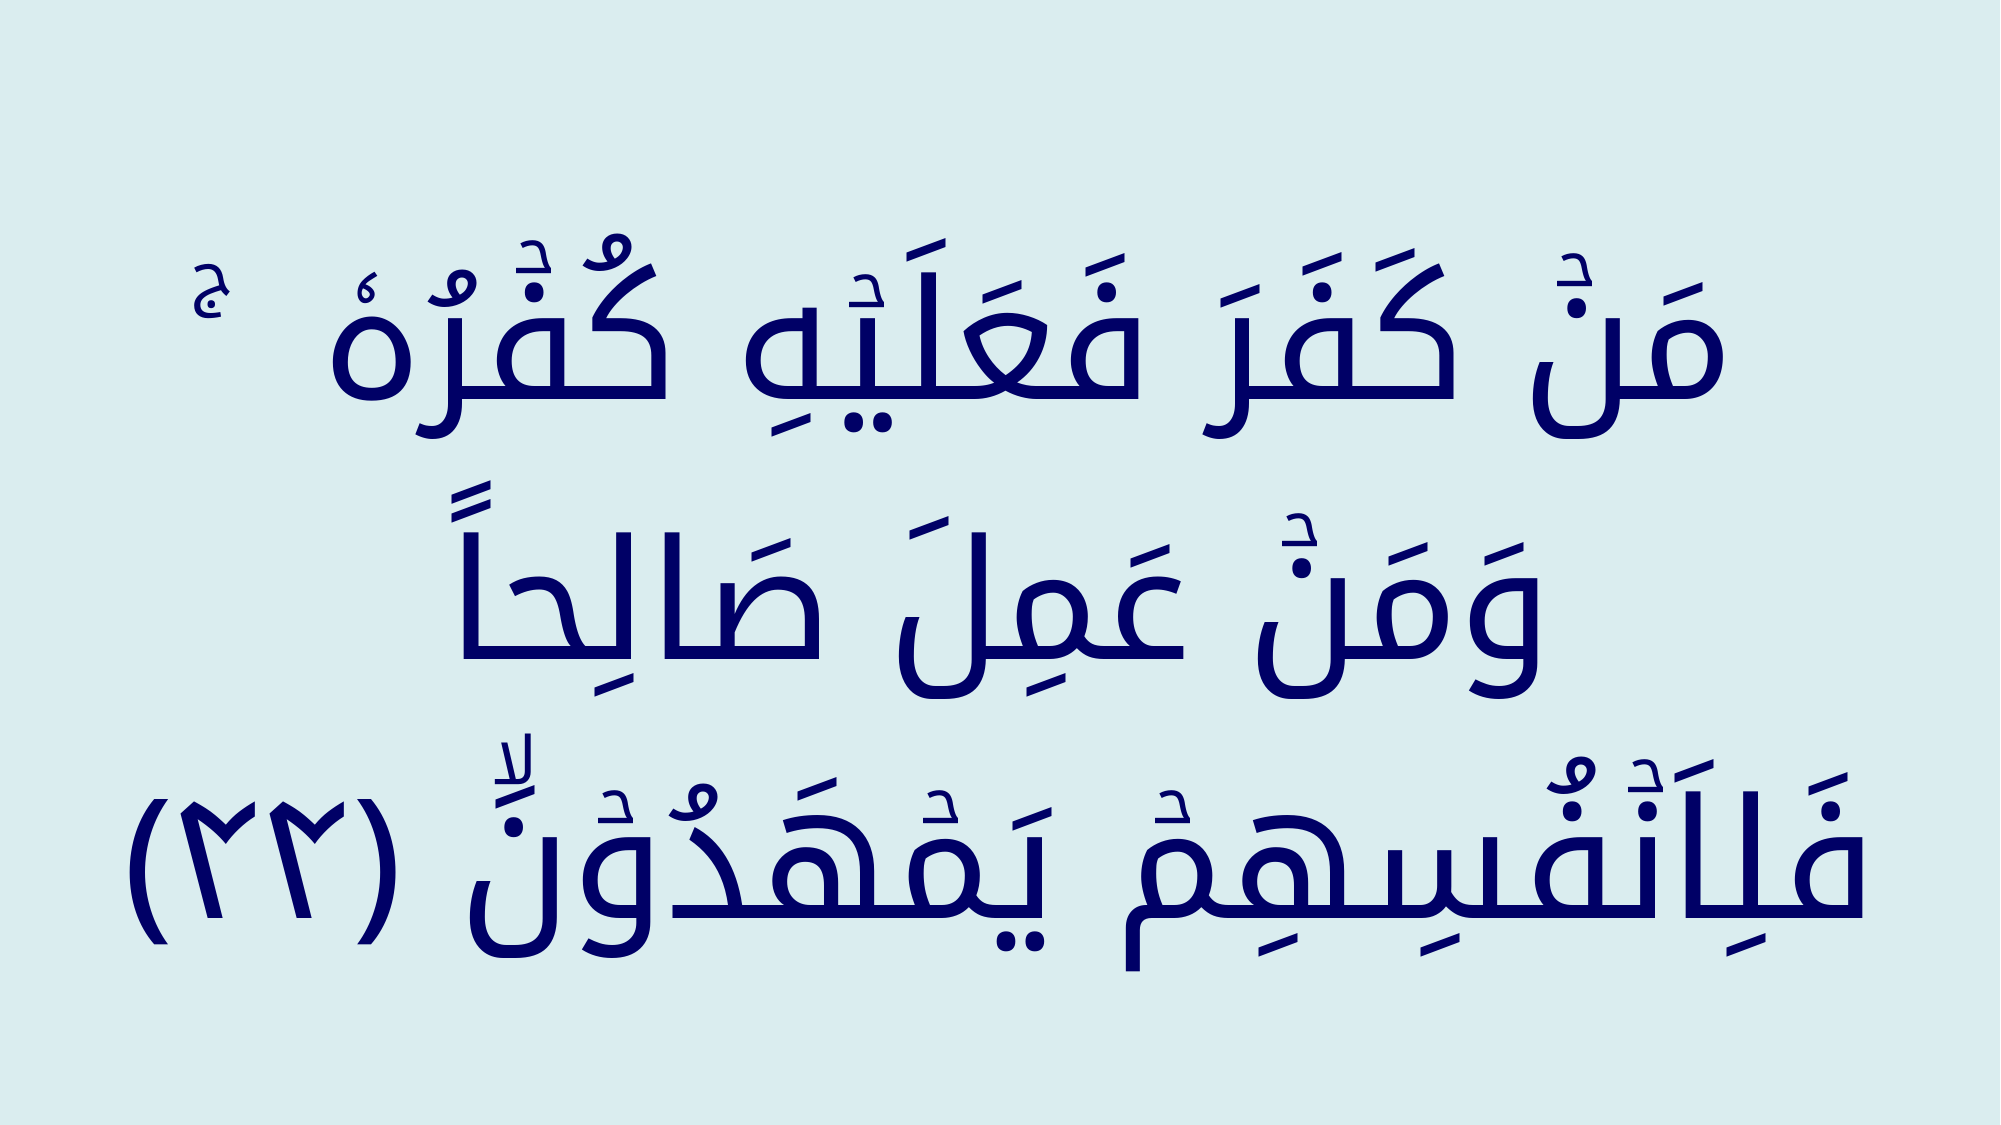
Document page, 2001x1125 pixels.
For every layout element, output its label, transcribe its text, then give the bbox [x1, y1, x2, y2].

list مَنۡ كَفَرَ فَعَلَيۡهِ كُفۡرُهٗ ‌ۚ وَمَنۡ عَمِلَ صَالِحاً فَلِاَنۡفُسِهِمۡ يَمۡهَدُوۡنَۙ ‏﴿﻿۴۴﻿﴾ [99, 90, 1900, 1035]
